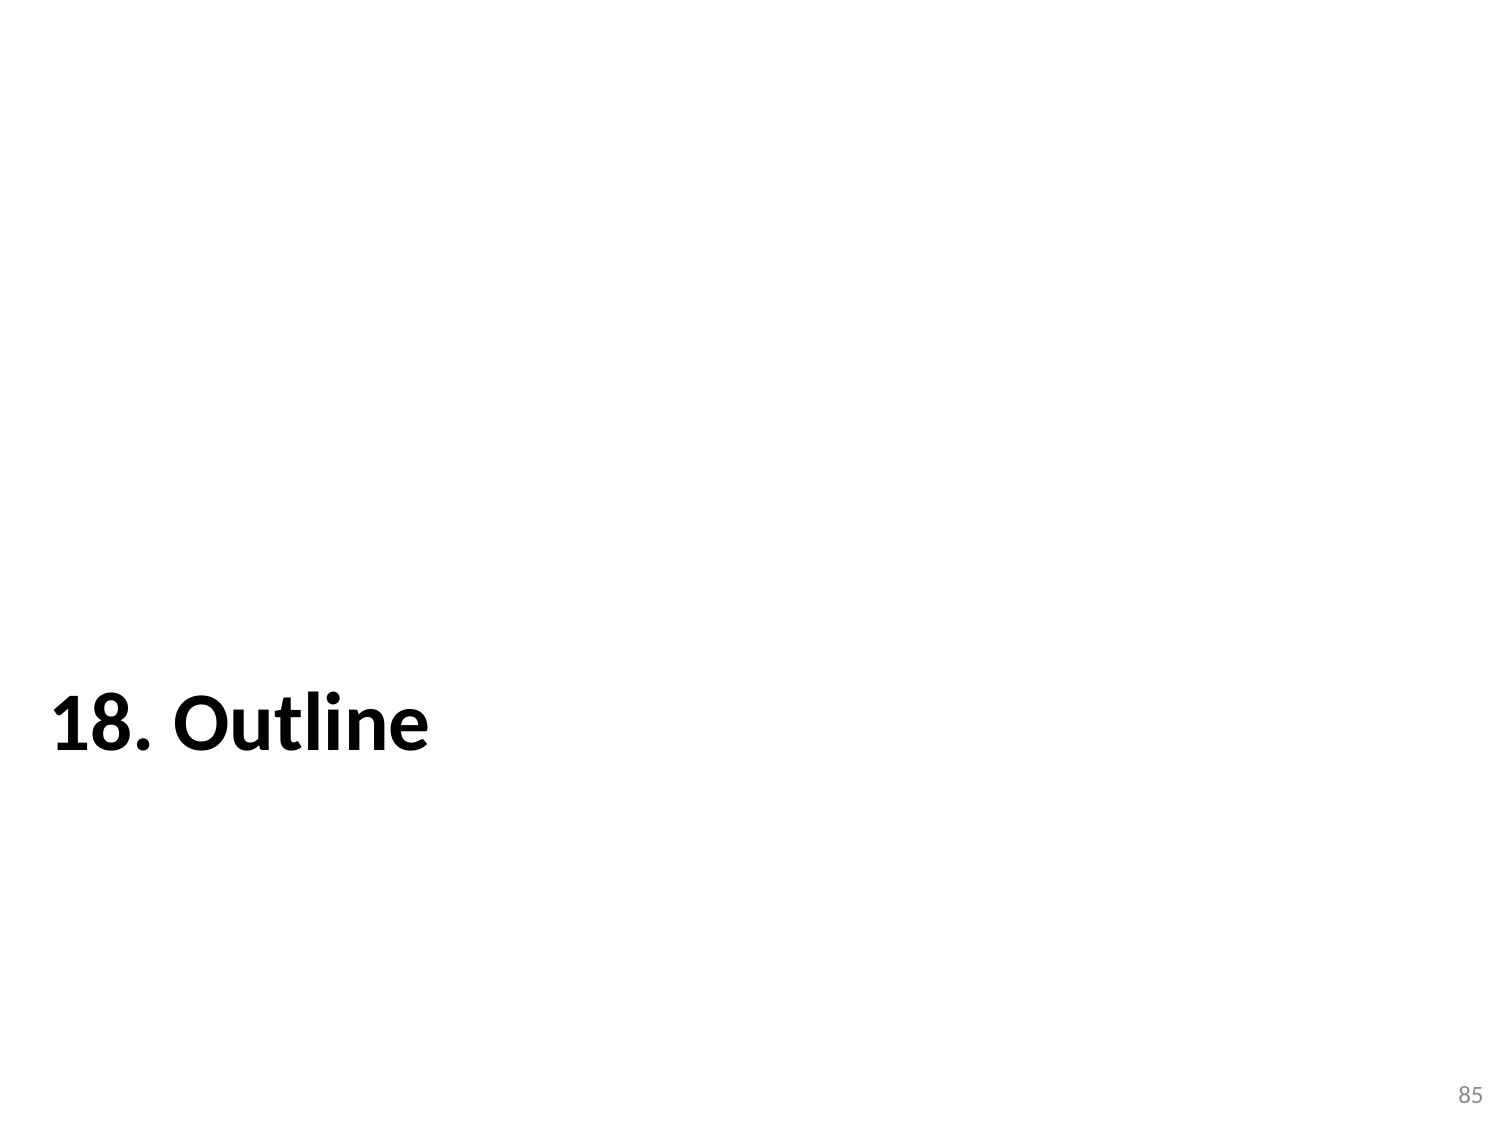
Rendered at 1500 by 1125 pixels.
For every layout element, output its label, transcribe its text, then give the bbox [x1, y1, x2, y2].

title 18. Outline [33, 664, 1467, 776]
slide_number 85 [1161, 1063, 1499, 1124]
